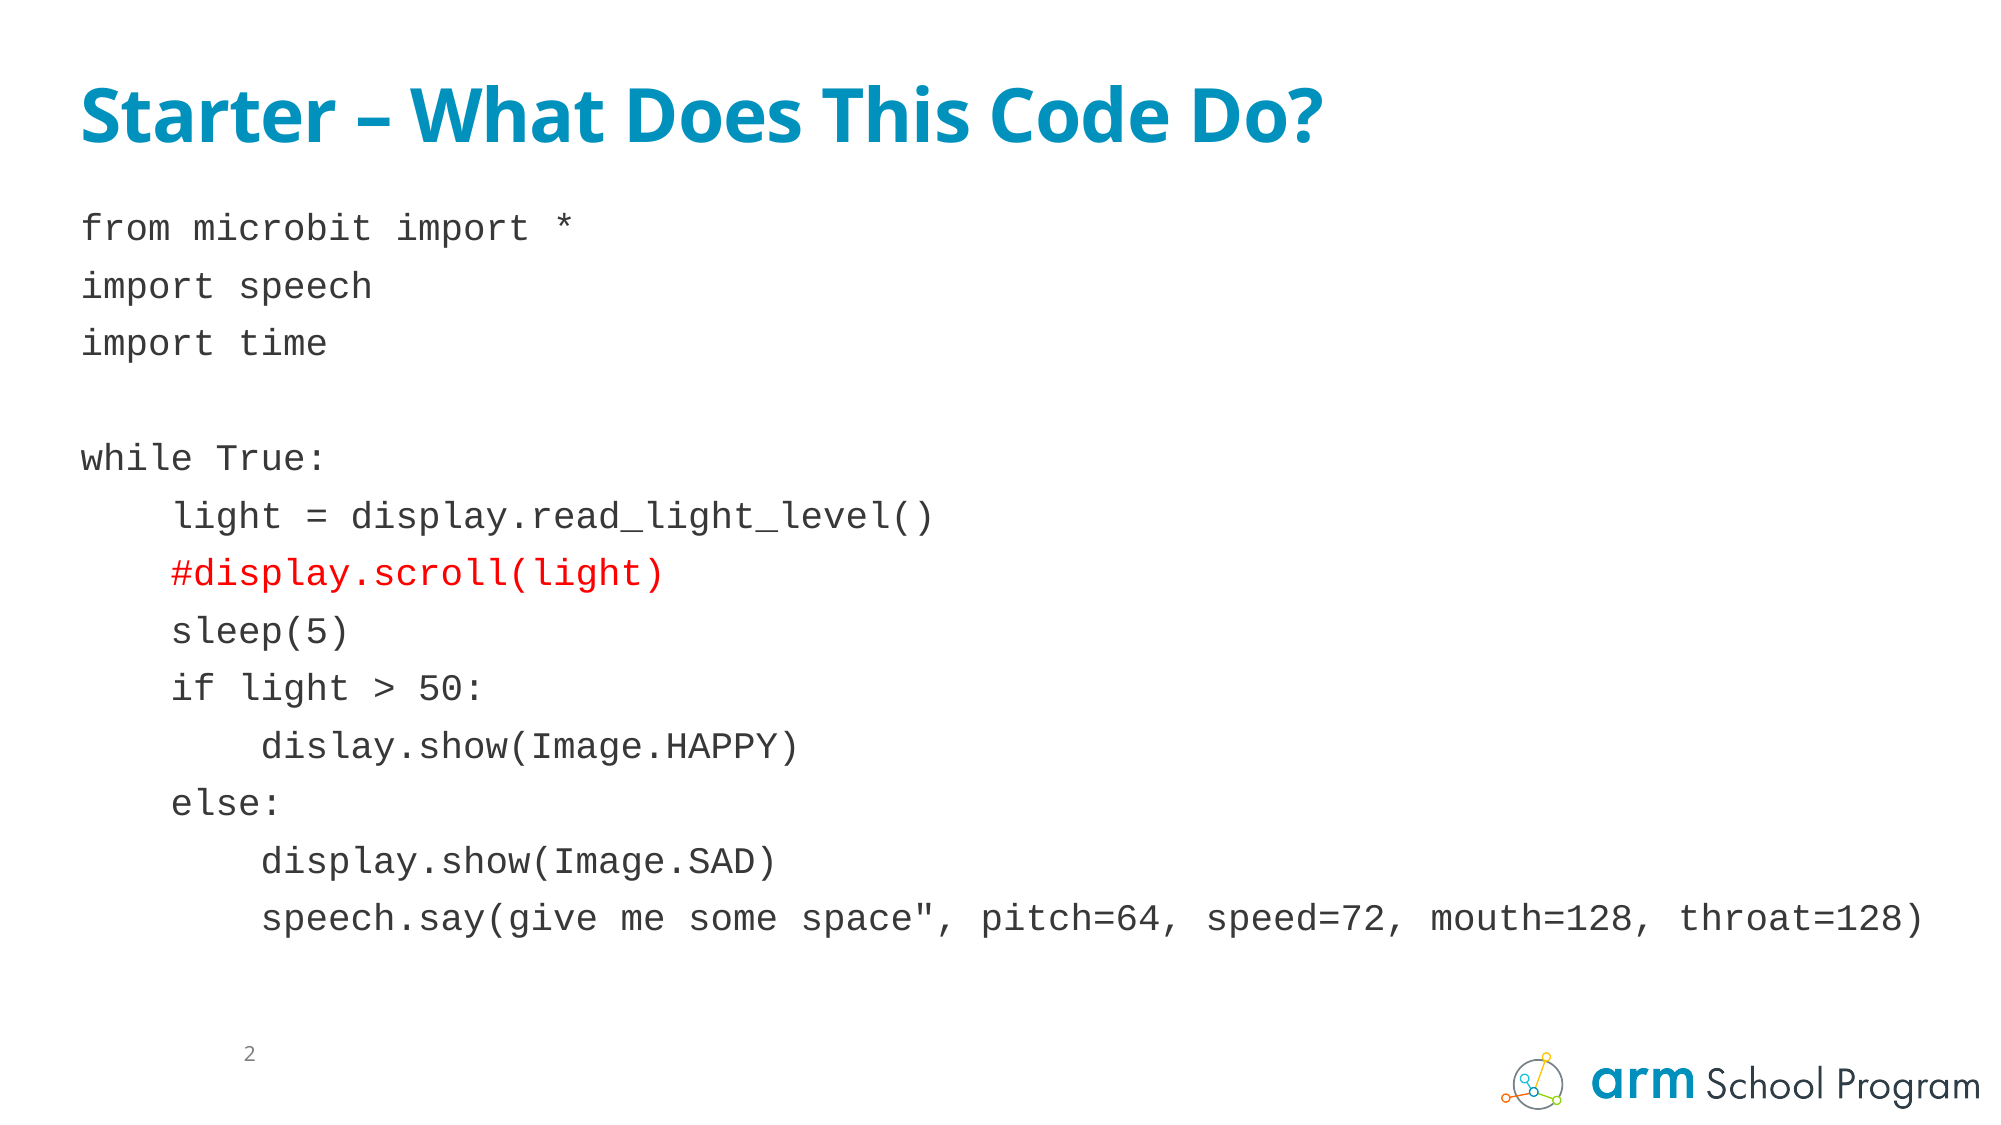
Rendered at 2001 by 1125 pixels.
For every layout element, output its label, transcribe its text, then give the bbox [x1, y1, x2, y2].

title Starter – What Does This Code Do? [80, 48, 1915, 158]
list from microbit import * import speech import time while True: light = display.read_light_level() #display.scroll(light) sleep(5) if light > 50: dislay.show(Image.HAPPY) else: display.show(Image.SAD) speech.say(give me some space", pitch=64, speed=72, mouth=128, throat=128) [80, 203, 1929, 957]
picture [1501, 1052, 1979, 1110]
